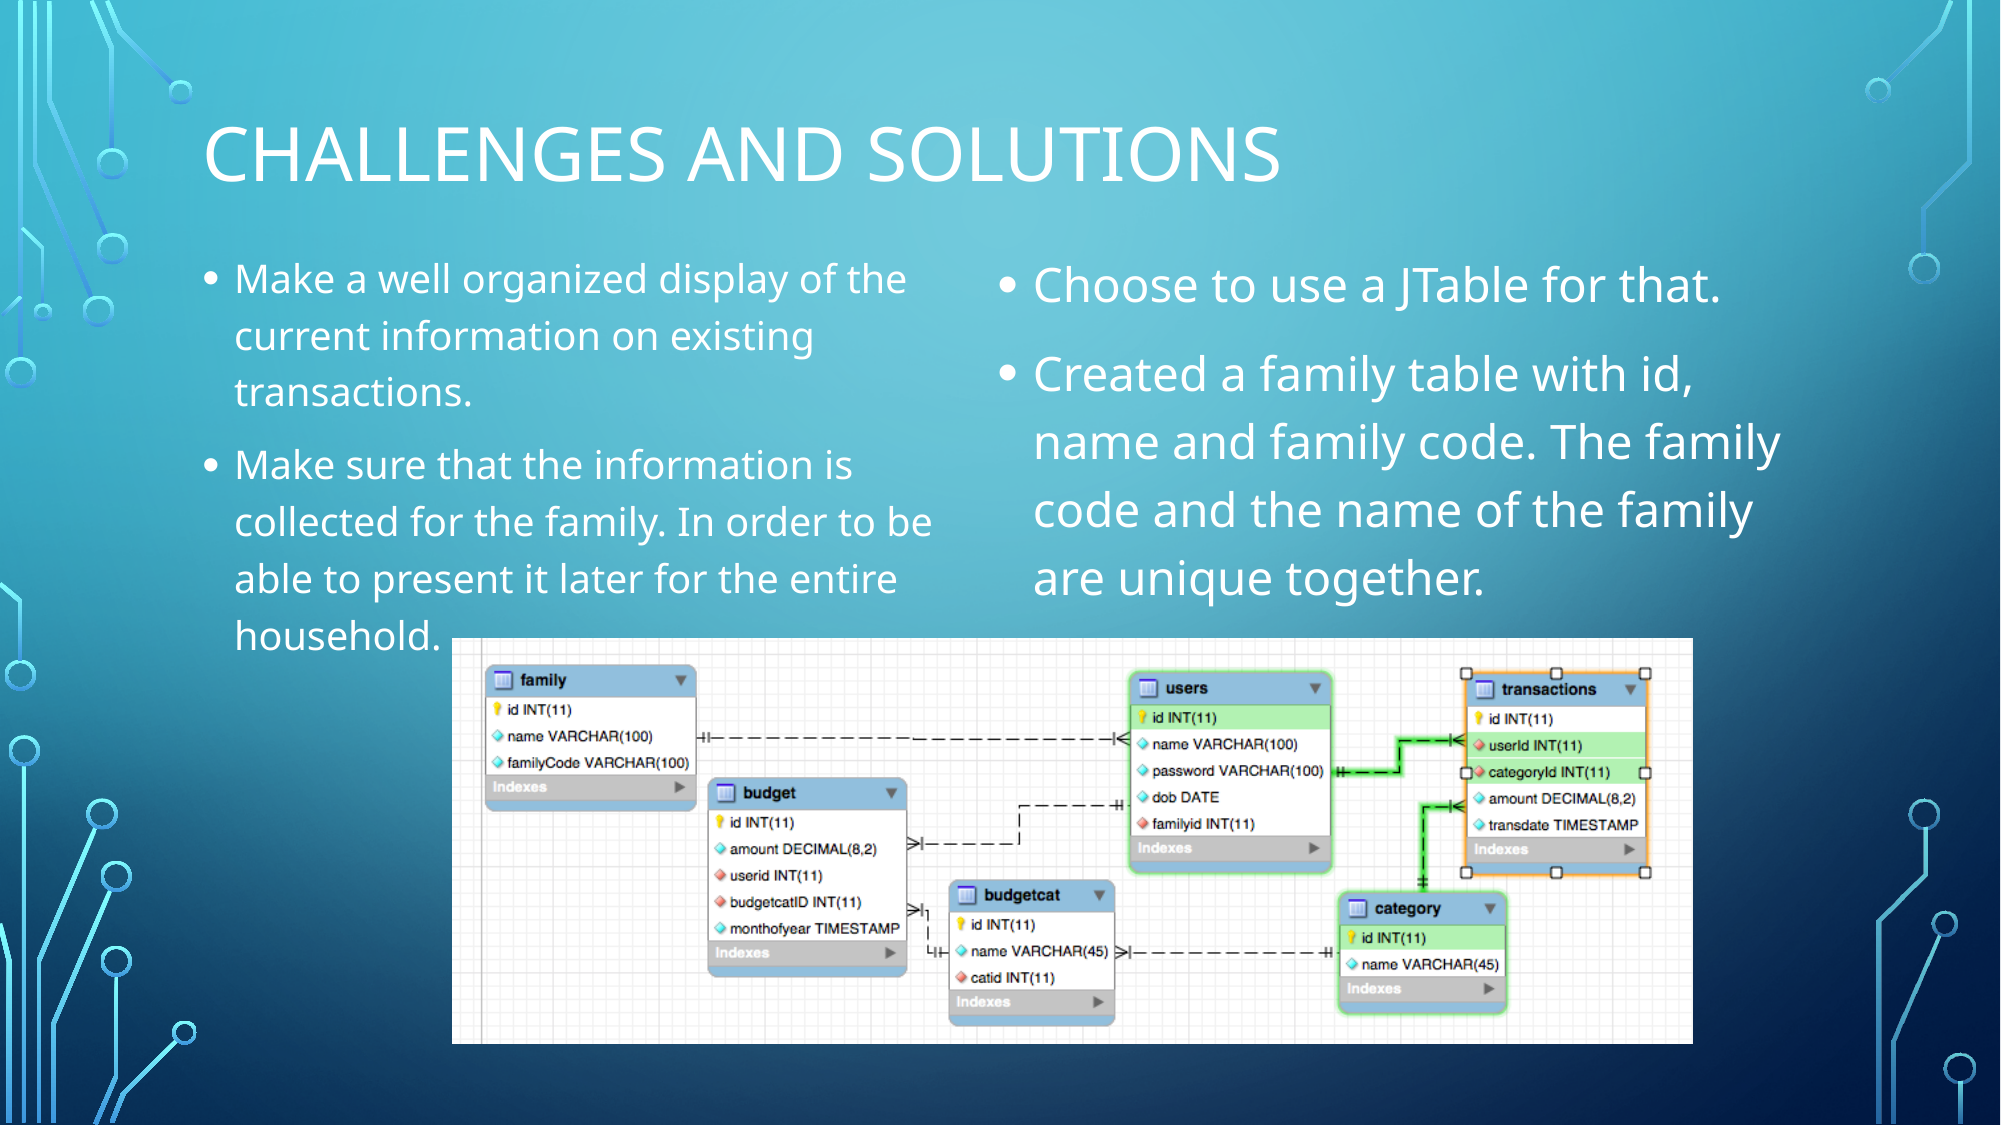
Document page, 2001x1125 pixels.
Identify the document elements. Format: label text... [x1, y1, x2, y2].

list Make a well organized display of the current information on existing transactions. Make sure that the information is collected for the family. In order to be able to present it later for the entire household. [187, 236, 1018, 669]
text_box Choose to use a JTable for that. Created a family table with id, name and family code. The family code and the name of the family are unique together. [982, 236, 1813, 614]
picture [452, 638, 1693, 1044]
title Challenges and solutions [187, 101, 1813, 212]
